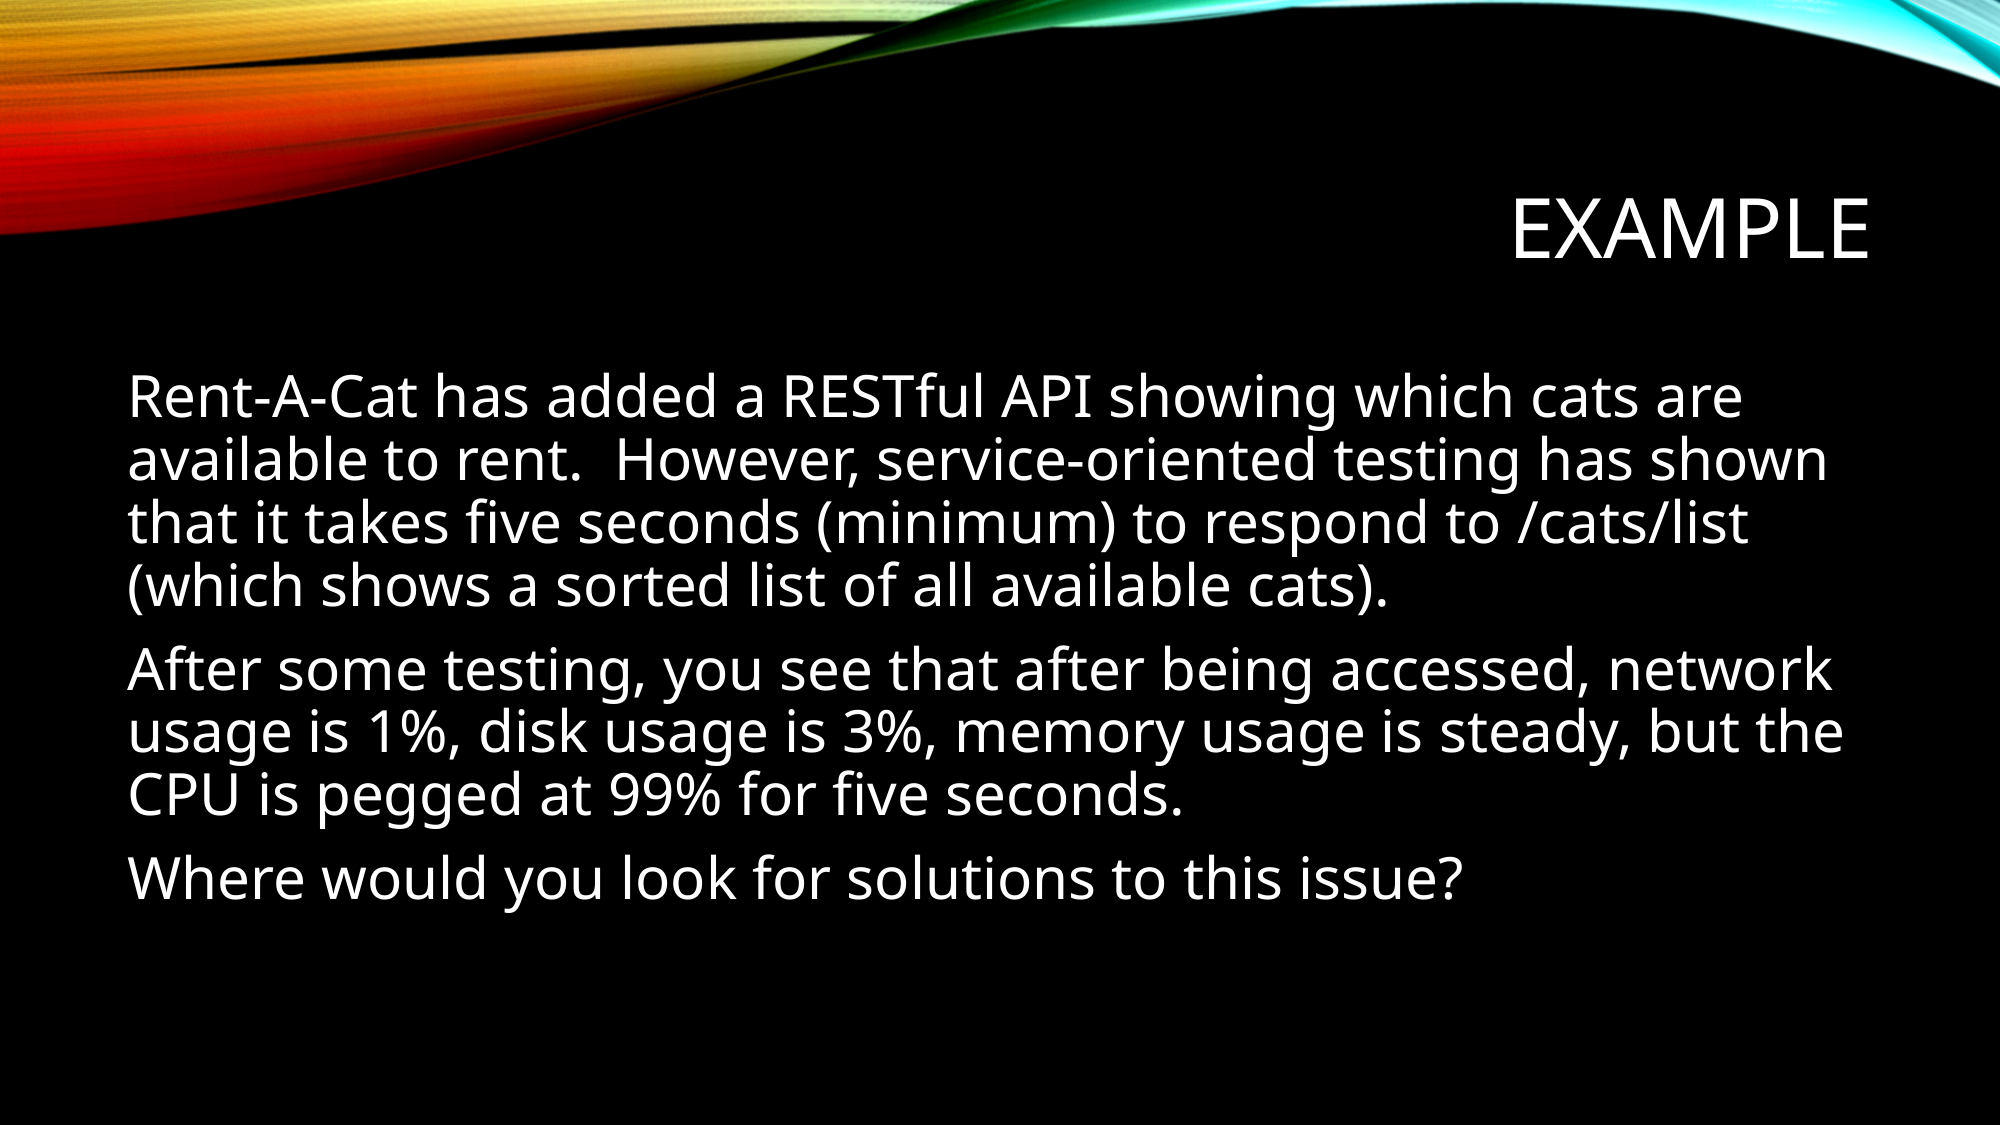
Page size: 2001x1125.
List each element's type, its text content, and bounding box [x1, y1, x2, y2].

title example [474, 125, 1888, 338]
picture [0, 0, 2000, 237]
list Rent-A-Cat has added a RESTful API showing which cats are available to rent. However, service-oriented testing has shown that it takes five seconds (minimum) to respond to /cats/list (which shows a sorted list of all available cats). After some testing, you see that after being accessed, network usage is 1%, disk usage is 3%, memory usage is steady, but the CPU is pegged at 99% for five seconds. Where would you look for solutions to this issue? [112, 360, 1888, 1021]
